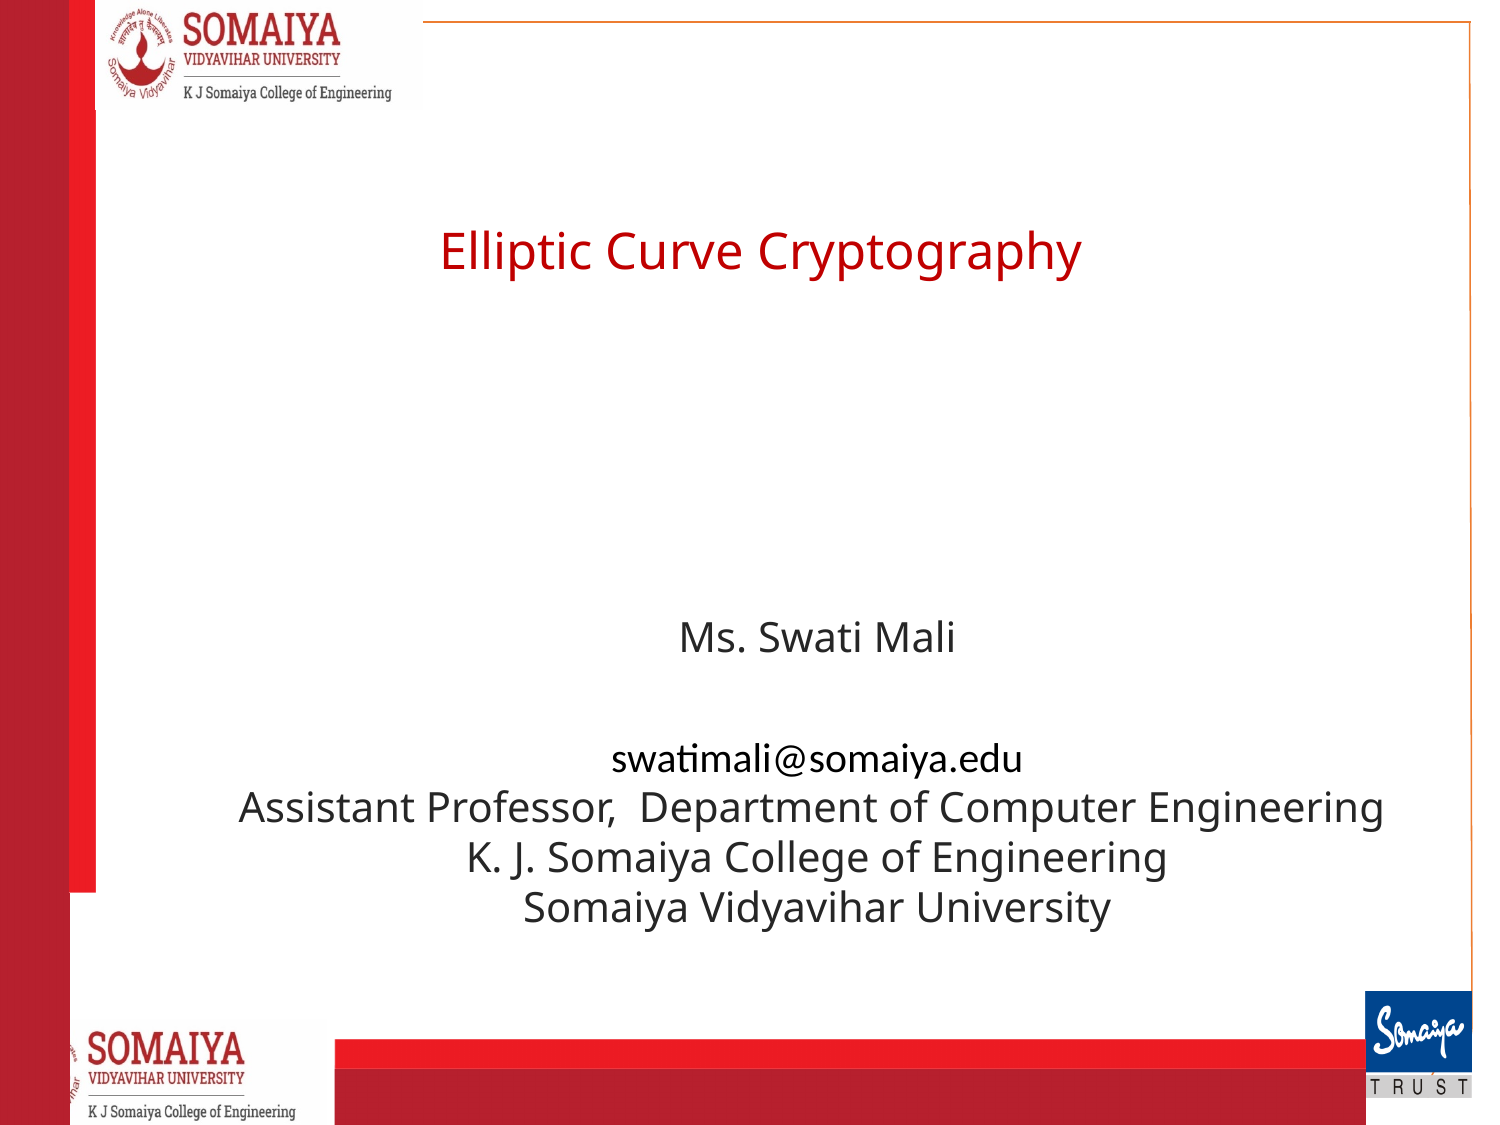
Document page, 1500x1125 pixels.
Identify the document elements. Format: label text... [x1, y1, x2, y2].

picture [0, 0, 423, 1125]
subtitle Ms. Swati Mali swatimali@somaiya.edu Assistant Professor, Department of Computer Engineering K. J. Somaiya College of Engineering Somaiya Vidyavihar University [183, 603, 1452, 1125]
picture [1452, 991, 1472, 1098]
title Elliptic Curve Cryptography [123, 109, 1399, 351]
